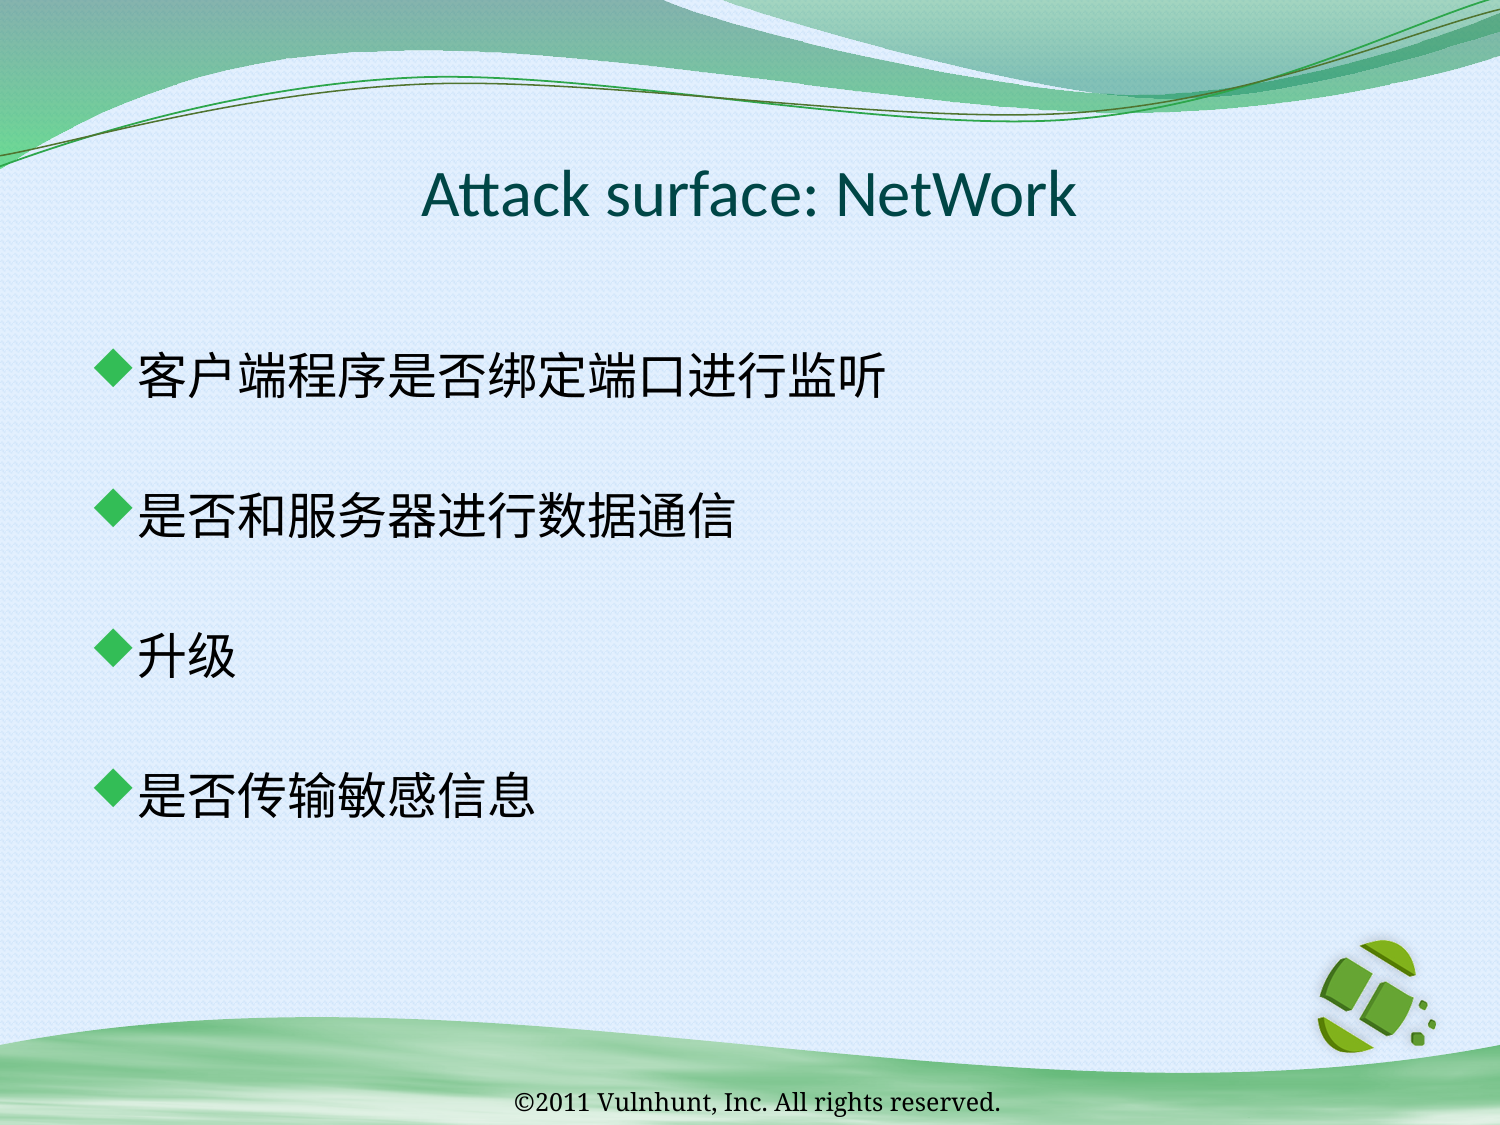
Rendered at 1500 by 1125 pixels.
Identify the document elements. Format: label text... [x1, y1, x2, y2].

title Attack surface: NetWork [75, 101, 1425, 230]
list 客户端程序是否绑定端口进行监听 是否和服务器进行数据通信 升级 是否传输敏感信息 [75, 267, 1425, 1012]
picture [1317, 940, 1436, 1053]
